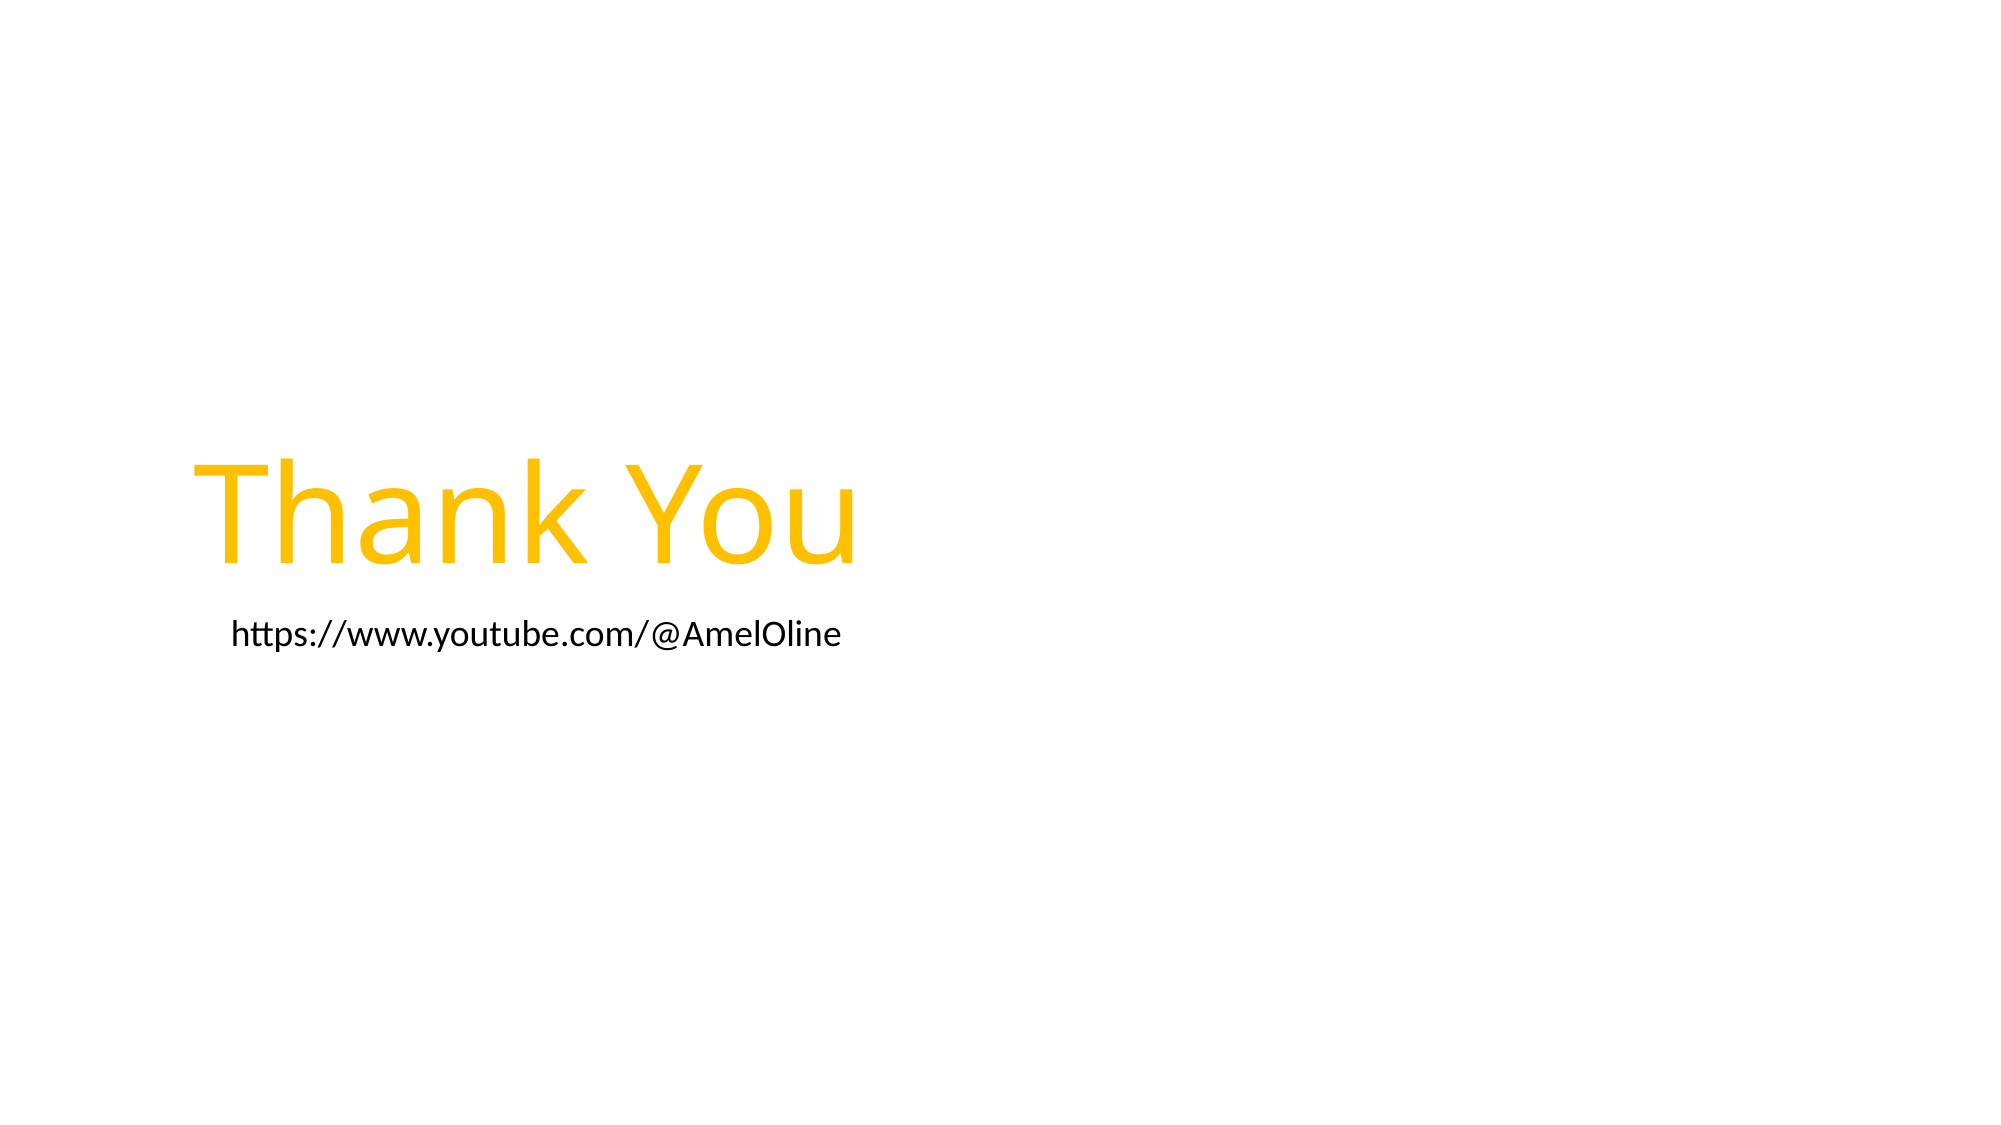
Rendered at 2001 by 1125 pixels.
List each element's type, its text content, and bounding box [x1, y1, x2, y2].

text_box https://www.youtube.com/@AmelOline [216, 601, 858, 662]
title Thank You [178, 375, 1822, 663]
